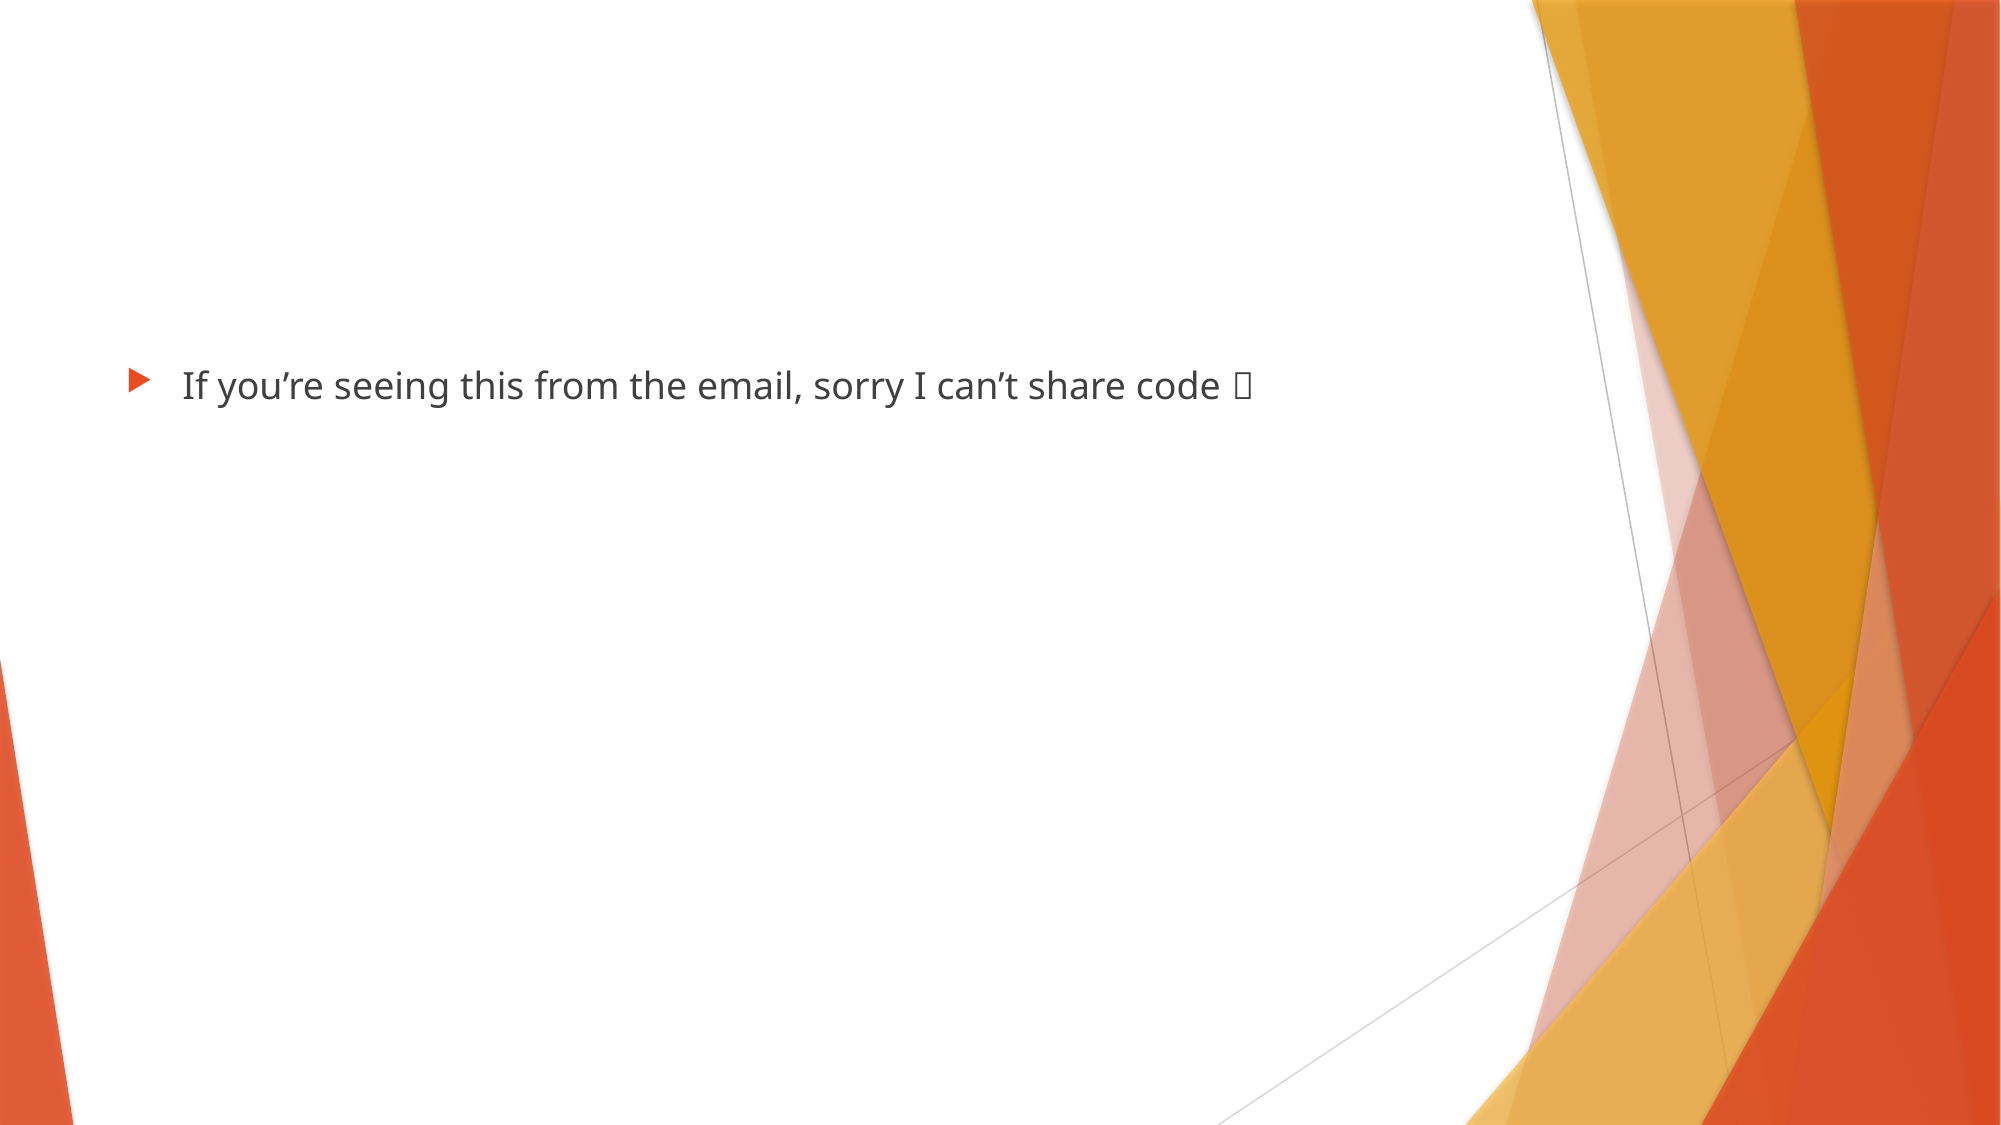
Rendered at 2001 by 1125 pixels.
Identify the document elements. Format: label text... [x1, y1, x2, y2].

list If you’re seeing this from the email, sorry I can’t share code  [111, 354, 1522, 992]
